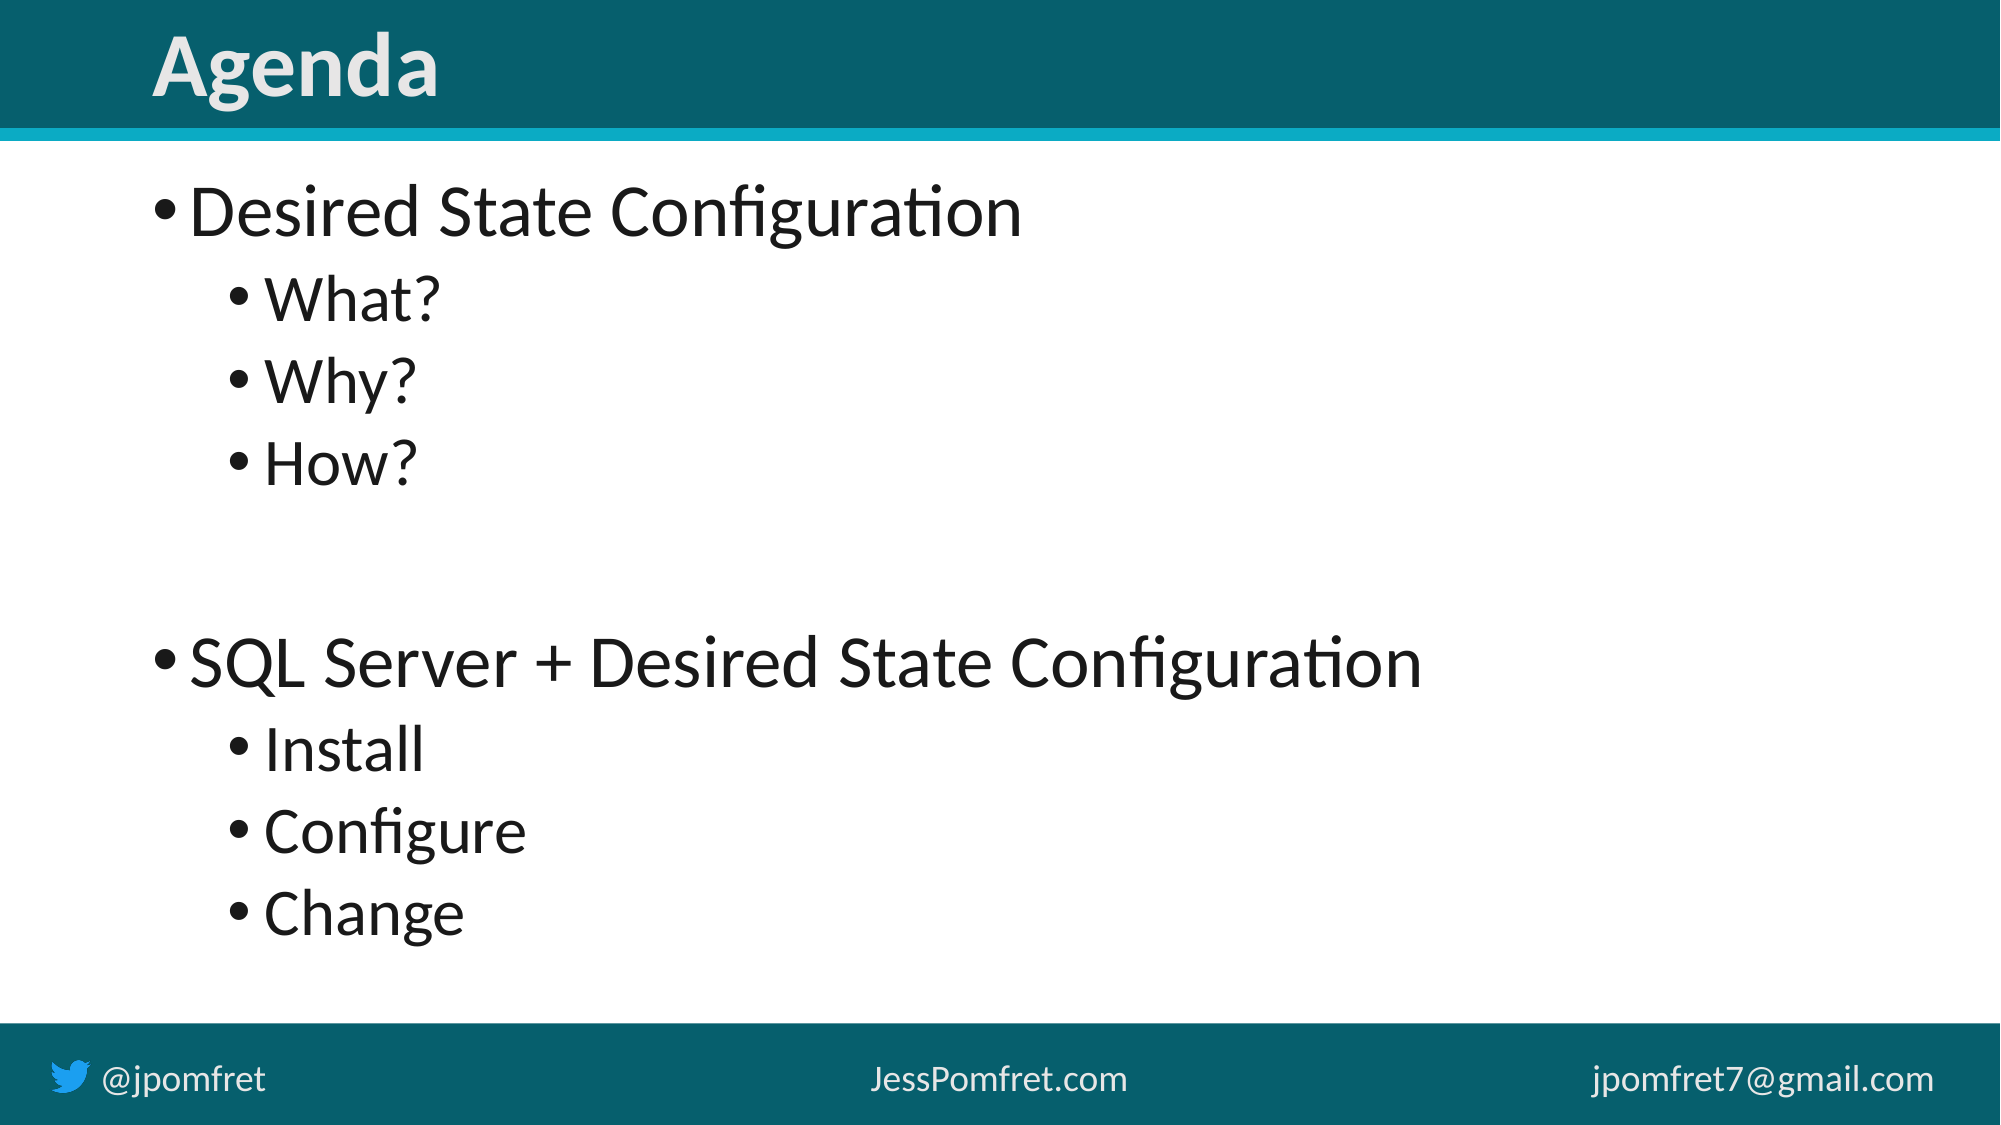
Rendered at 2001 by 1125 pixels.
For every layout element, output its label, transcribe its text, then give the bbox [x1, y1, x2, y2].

list Desired State Configuration What? Why? How? SQL Server + Desired State Configuration Install Configure Change [137, 164, 1863, 1014]
picture [37, 1044, 104, 1109]
title Agenda [137, 0, 1863, 135]
